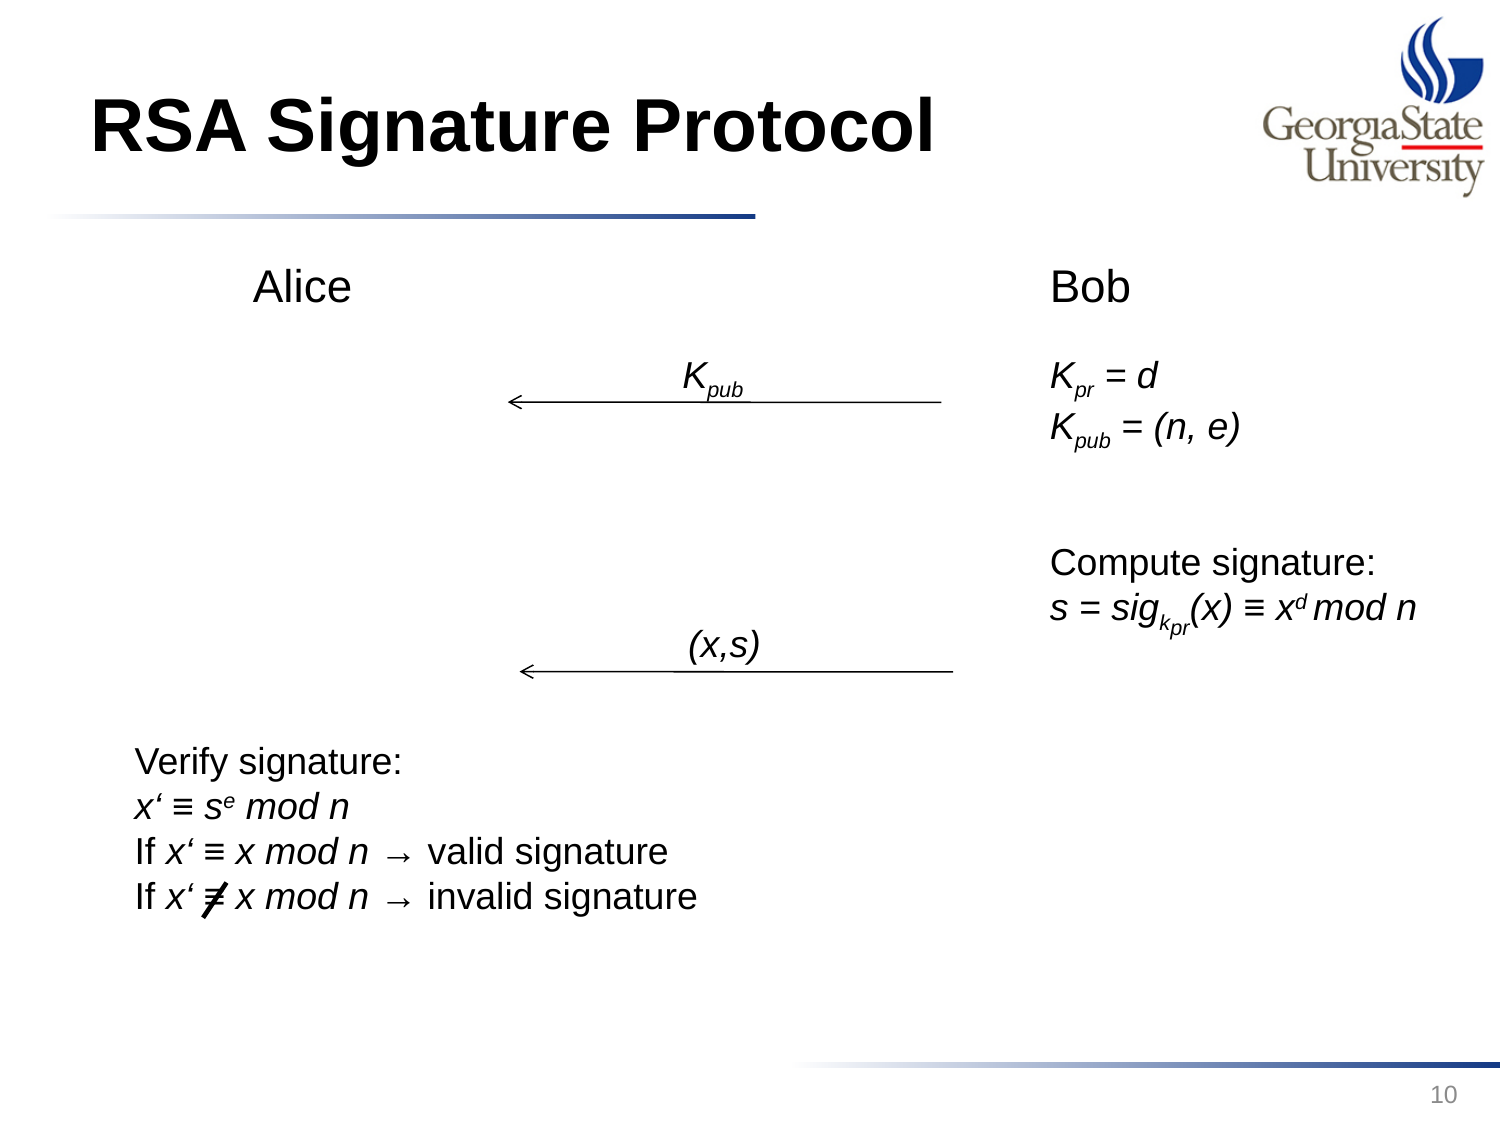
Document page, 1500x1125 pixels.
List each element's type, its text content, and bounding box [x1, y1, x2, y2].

title RSA Signature Protocol [75, 27, 1234, 215]
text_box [196, 888, 233, 913]
text_box Bob [1035, 249, 1340, 320]
text_box Compute signature: s = sigkpr(x) ≡ xd mod n [1035, 531, 1446, 648]
picture [1247, 0, 1500, 216]
text_box (x,s) [578, 613, 872, 670]
text_box Alice [238, 249, 391, 320]
text_box Verify signature: x‘ ≡ se mod n If x‘ ≡ x mod n → valid signature If x‘ ≡ x mod n → invalid signature [109, 730, 977, 925]
text_box Kpr = d Kpub = (n, e) [1035, 343, 1434, 461]
text_box Kpub [566, 343, 860, 400]
slide_number 10 [1123, 1064, 1474, 1124]
